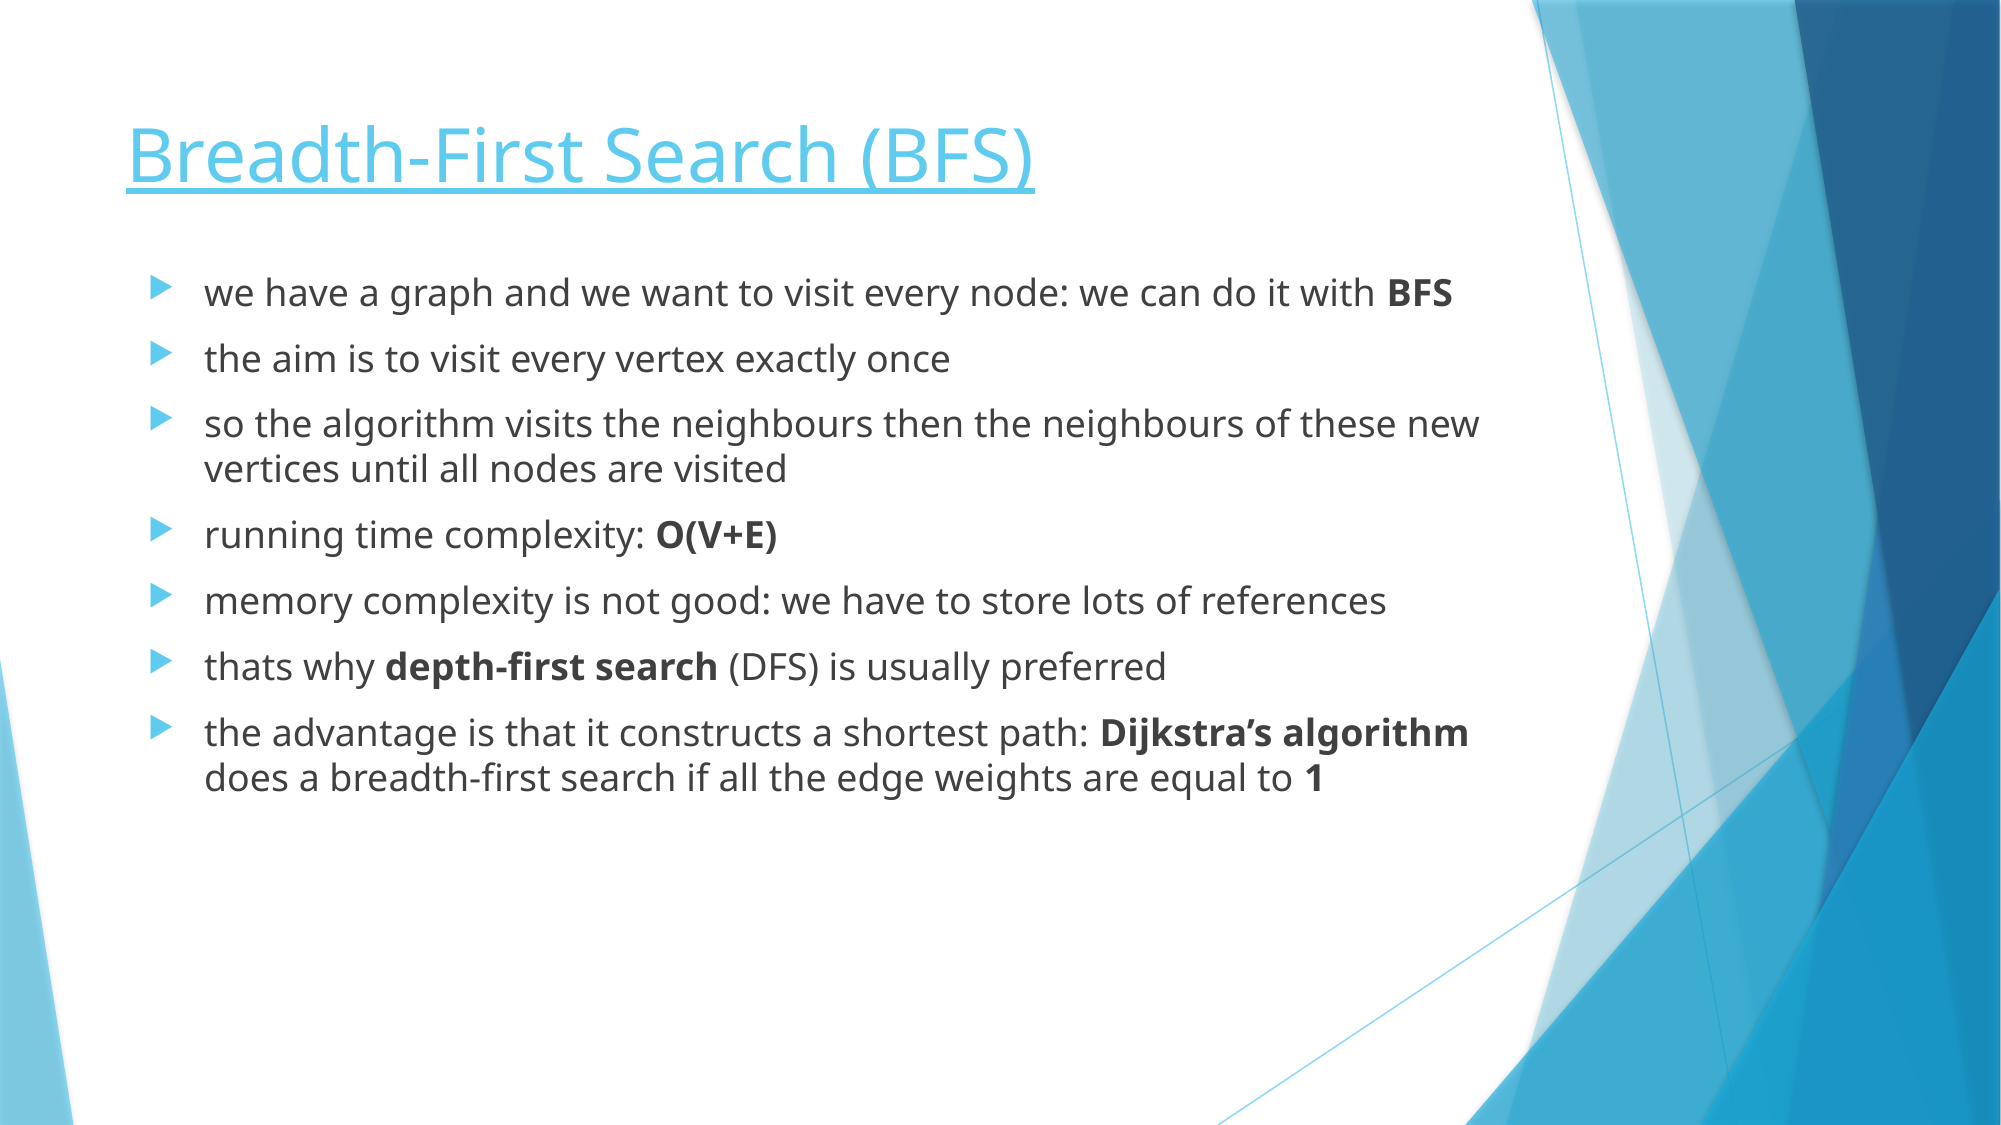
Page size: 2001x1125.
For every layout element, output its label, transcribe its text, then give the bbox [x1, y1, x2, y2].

title Breadth-First Search (BFS) [111, 99, 1522, 317]
list we have a graph and we want to visit every node: we can do it with BFS the aim is to visit every vertex exactly once so the algorithm visits the neighbours then the neighbours of these new vertices until all nodes are visited running time complexity: O(V+E) memory complexity is not good: we have to store lots of references thats why depth-first search (DFS) is usually preferred the advantage is that it constructs a shortest path: Dijkstra’s algorithm does a breadth-first search if all the edge weights are equal to 1 [132, 261, 1544, 898]
